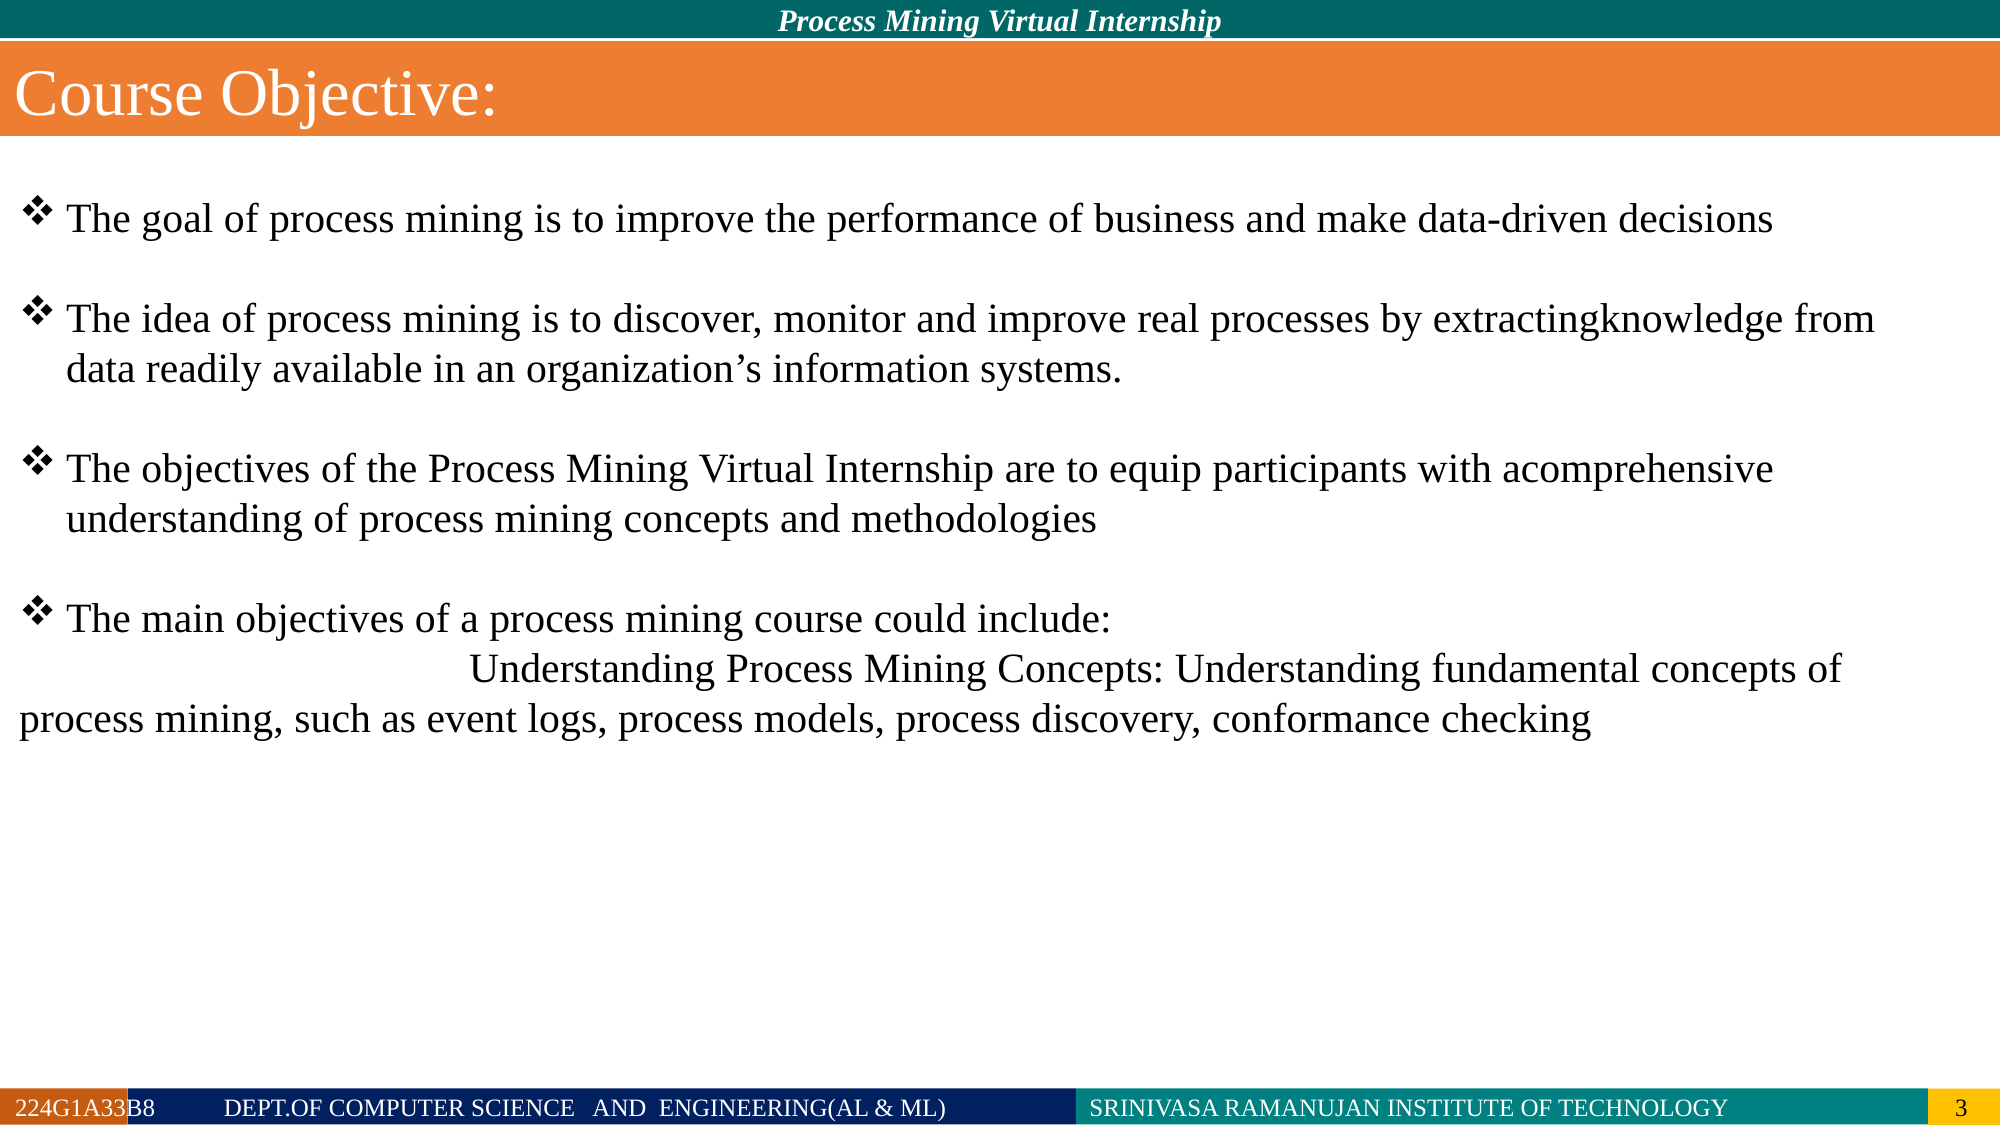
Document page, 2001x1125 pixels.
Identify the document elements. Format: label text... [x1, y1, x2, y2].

text_box 224G1A33B8 DEPT.OF COMPUTER SCIENCE AND ENGINEERING(AL & ML) SRINIVASA RAMANUJAN INSTITUTE OF TECHNOLOGY 3 [0, 1083, 2000, 1125]
text_box Course Objective: [0, 41, 2000, 136]
text_box The goal of process mining is to improve the performance of business and make data-driven decisions The idea of process mining is to discover, monitor and improve real processes by extractingknowledge from data readily available in an organization’s information systems. The objectives of the Process Mining Virtual Internship are to equip participants with acomprehensive understanding of process mining concepts and methodologies The main objectives of a process mining course could include: Understanding Process Mining Concepts: Understanding fundamental concepts of process mining, such as event logs, process models, process discovery, conformance checking [4, 148, 1969, 874]
